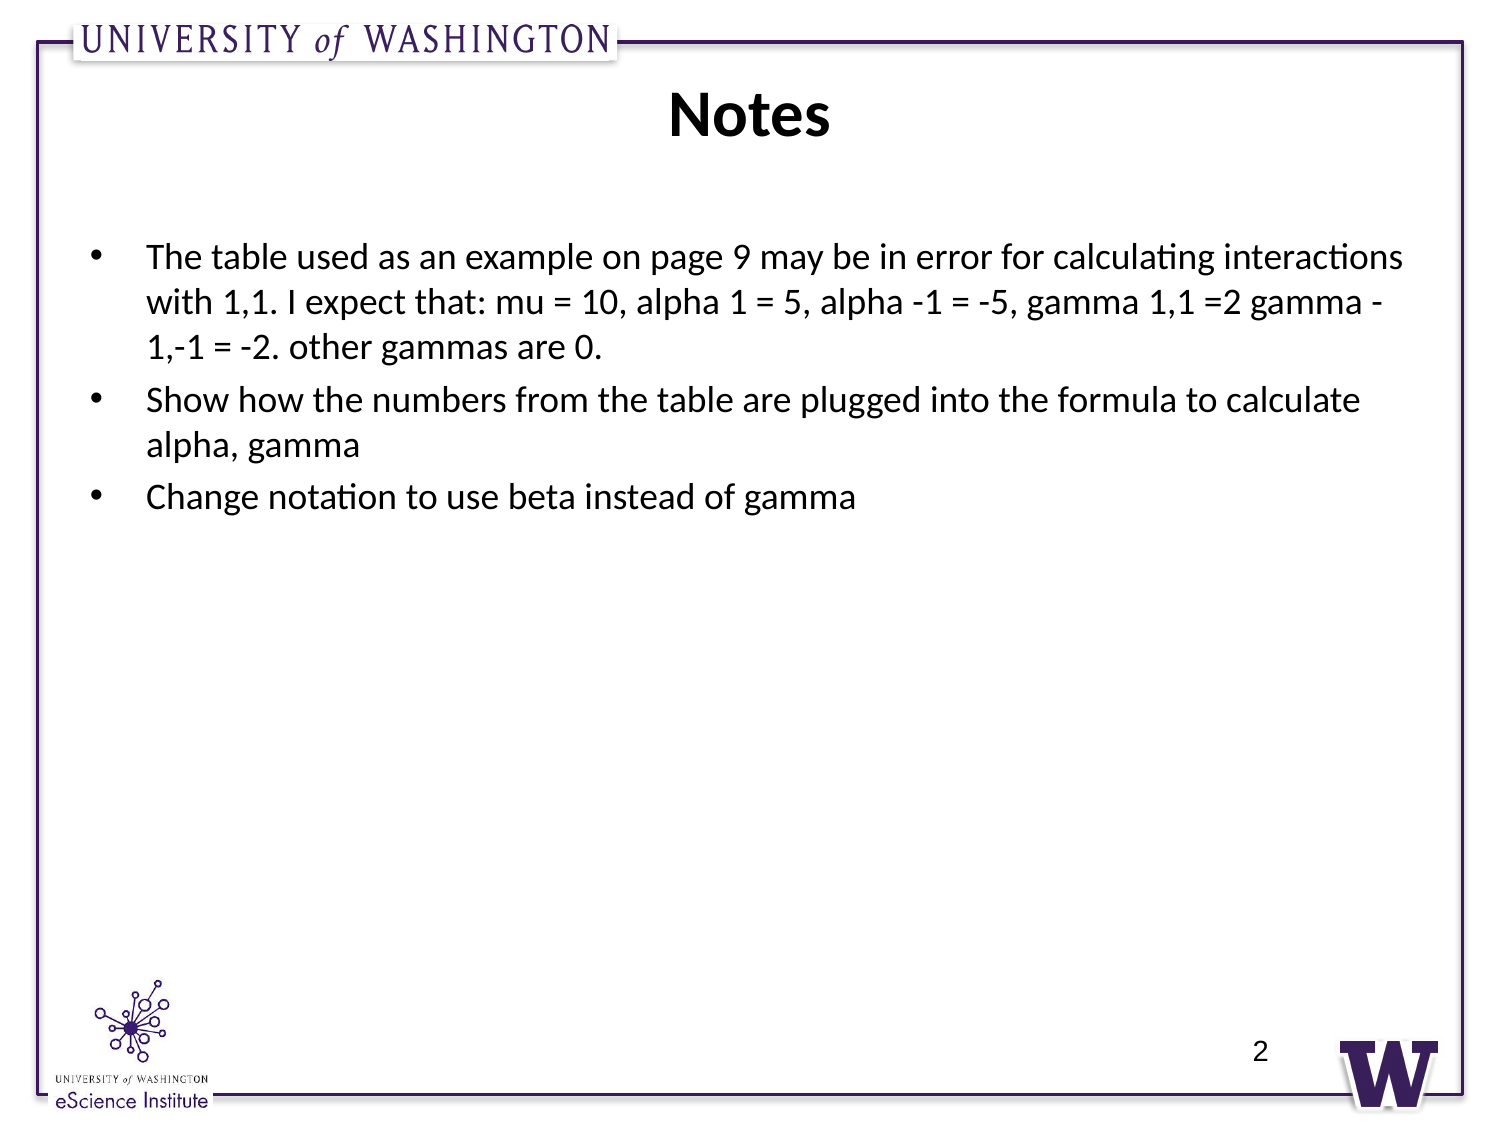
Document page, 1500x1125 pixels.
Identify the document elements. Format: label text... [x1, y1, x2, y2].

title Notes [75, 62, 1425, 200]
picture [1340, 1041, 1438, 1107]
list The table used as an example on page 9 may be in error for calculating interactions with 1,1. I expect that: mu = 10, alpha 1 = 5, alpha -1 = -5, gamma 1,1 =2 gamma -1,-1 = -2. other gammas are 0. Show how the numbers from the table are plugged into the formula to calculate alpha, gamma Change notation to use beta instead of gamma [75, 224, 1425, 975]
picture [48, 978, 213, 1113]
slide_number 2 [1237, 1025, 1325, 1085]
picture [81, 24, 609, 61]
